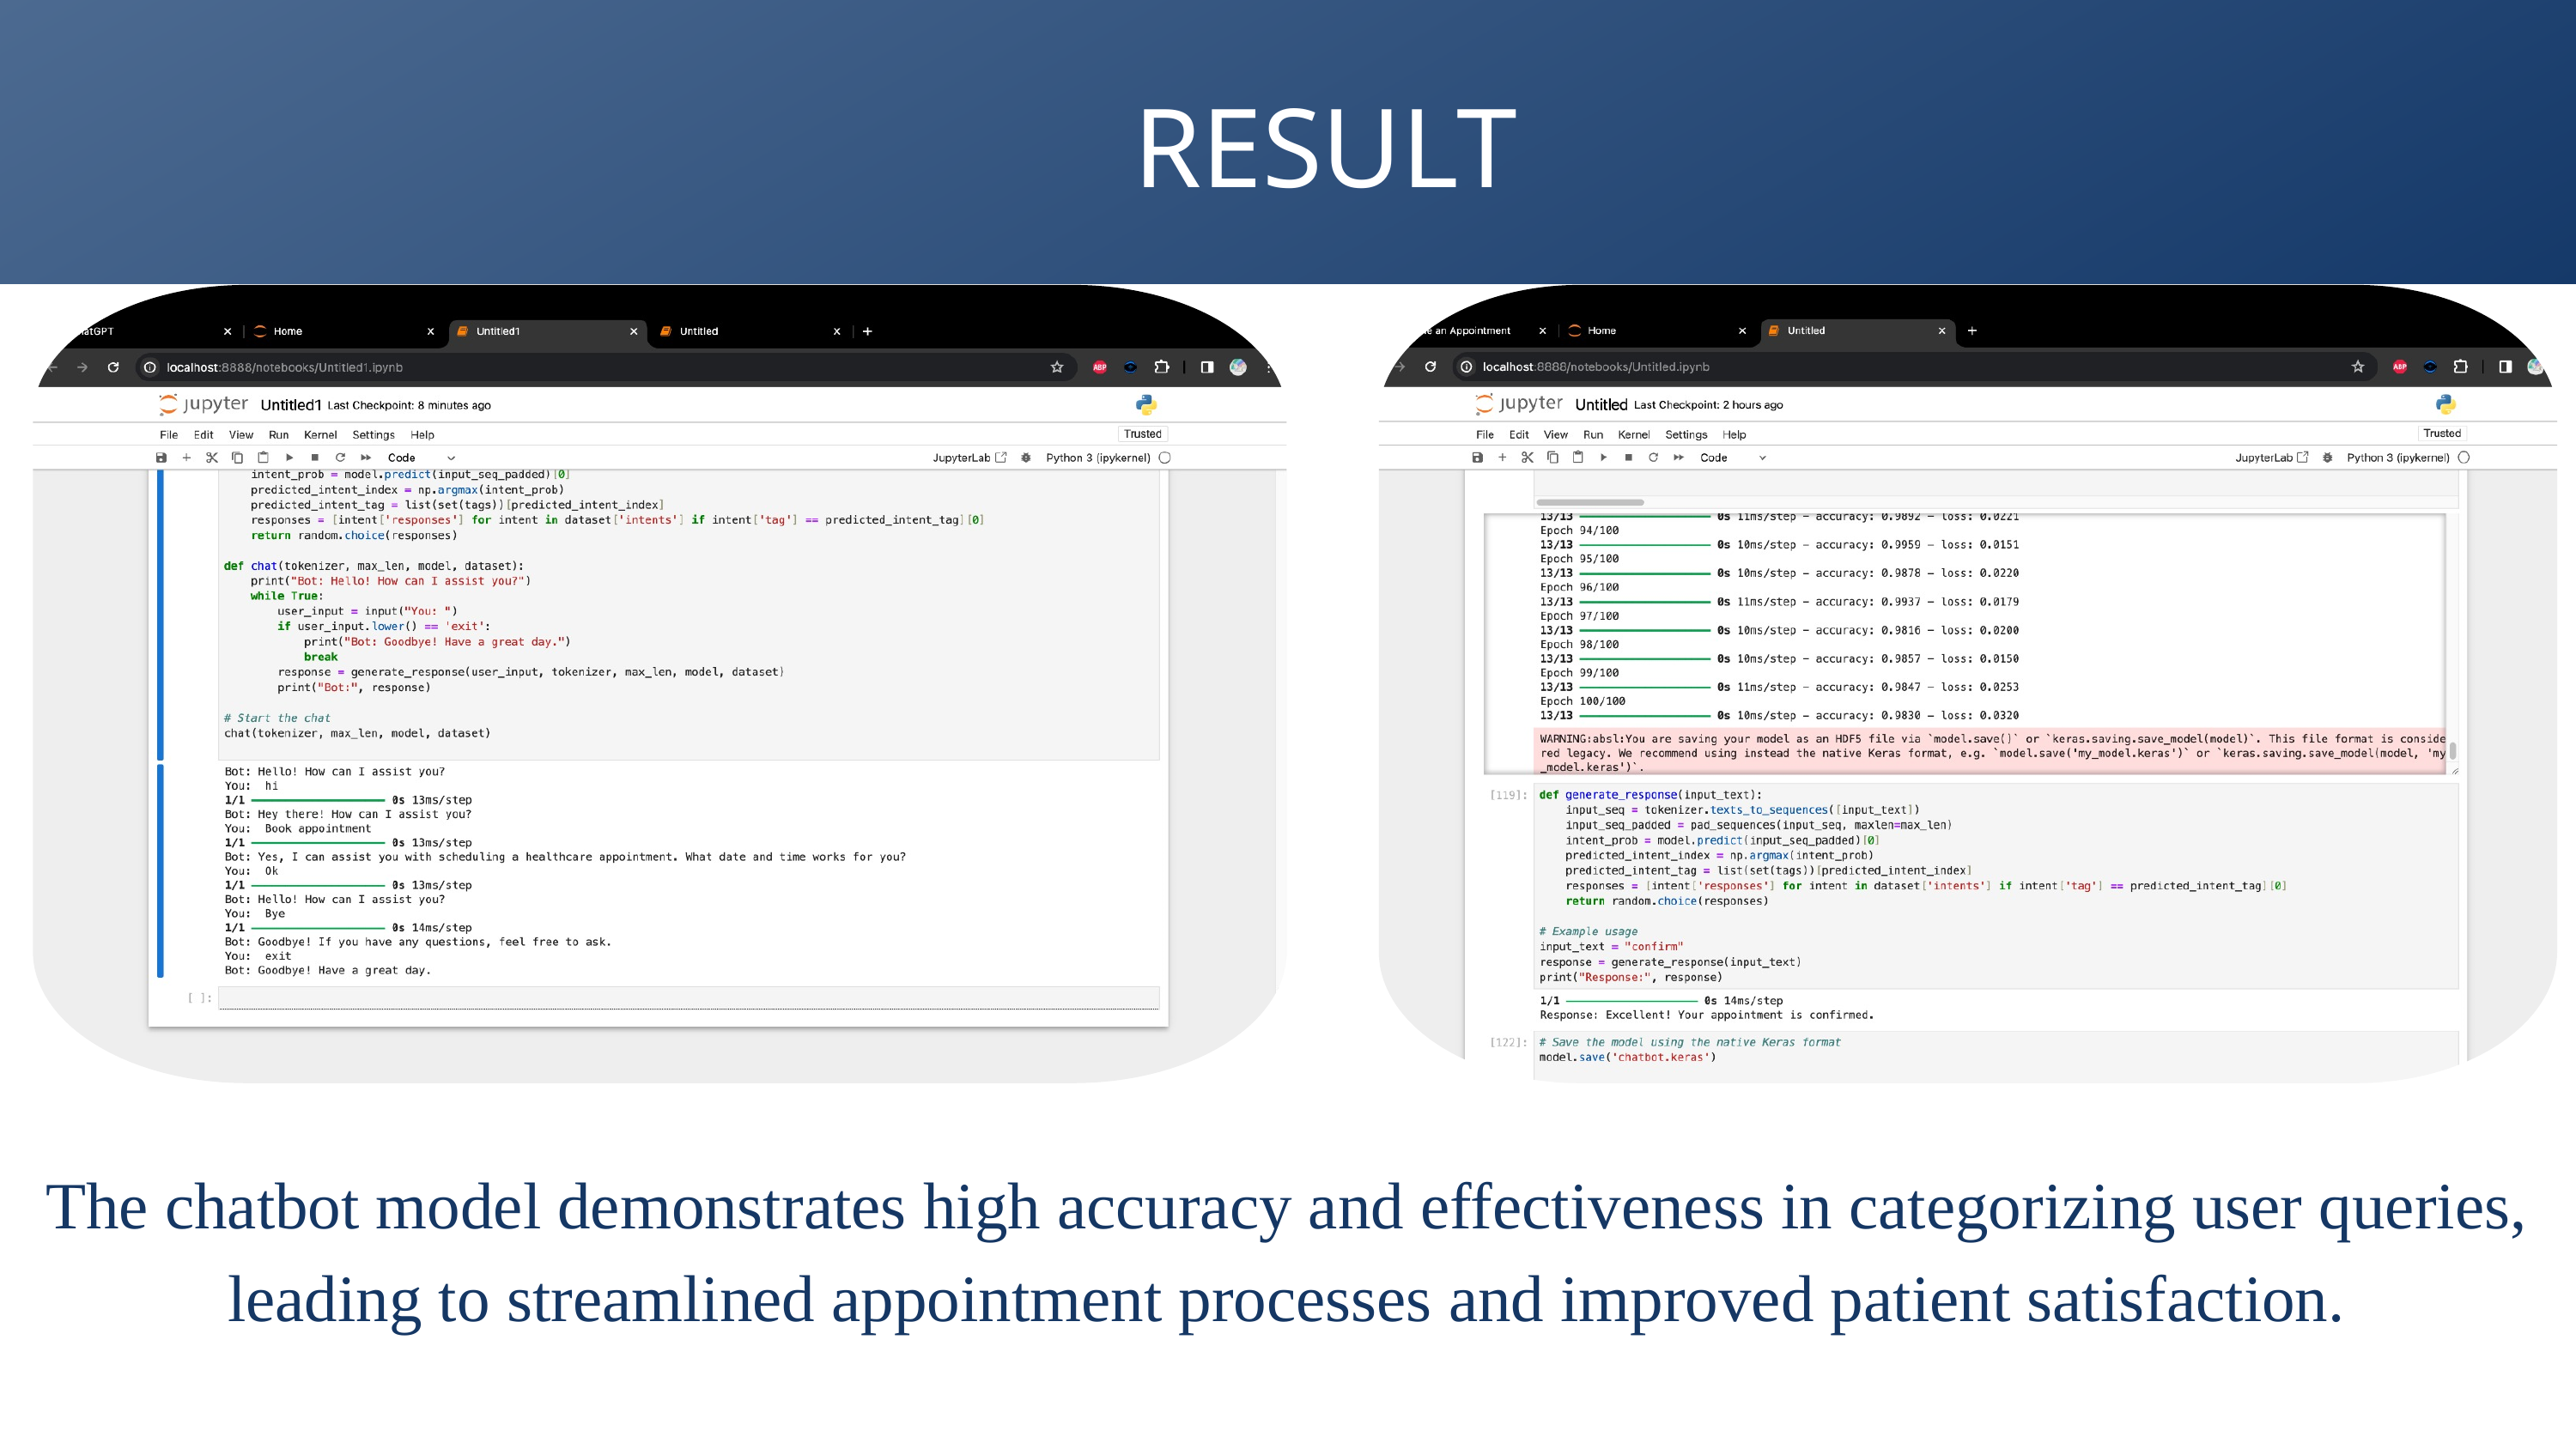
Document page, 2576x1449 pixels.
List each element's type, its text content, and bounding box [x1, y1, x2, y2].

text_box [0, 0, 2576, 285]
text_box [31, 283, 1289, 1084]
text_box RESULT [493, 57, 2159, 370]
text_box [1377, 283, 2559, 1084]
text_box The chatbot model demonstrates high accuracy and effectiveness in categorizing user queries, leading to streamlined appointment processes and improved patient satisfaction. [17, 1149, 2559, 1435]
